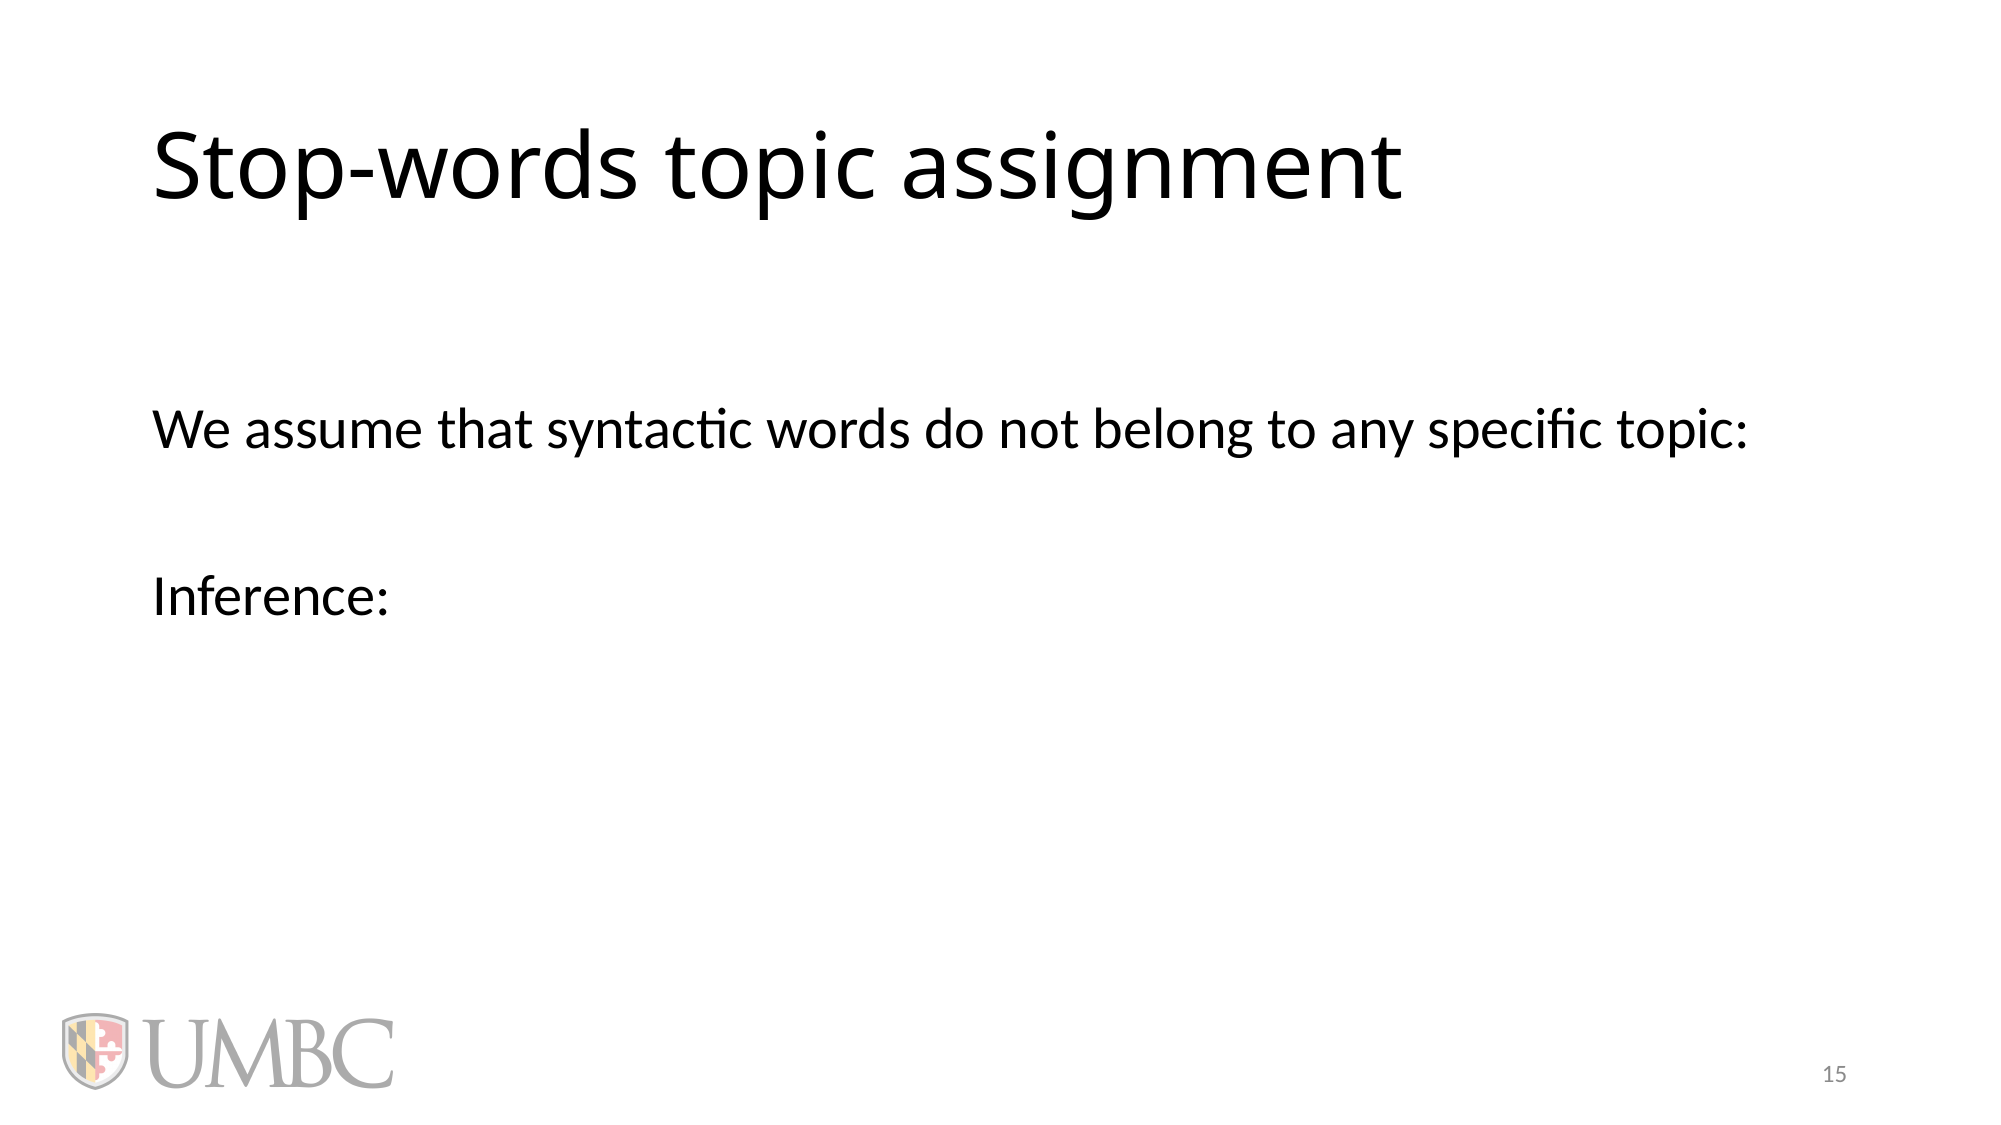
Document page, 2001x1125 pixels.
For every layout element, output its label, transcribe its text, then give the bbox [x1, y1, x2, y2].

slide_number 15 [1412, 1042, 1863, 1103]
title Stop-words topic assignment [137, 59, 1863, 278]
